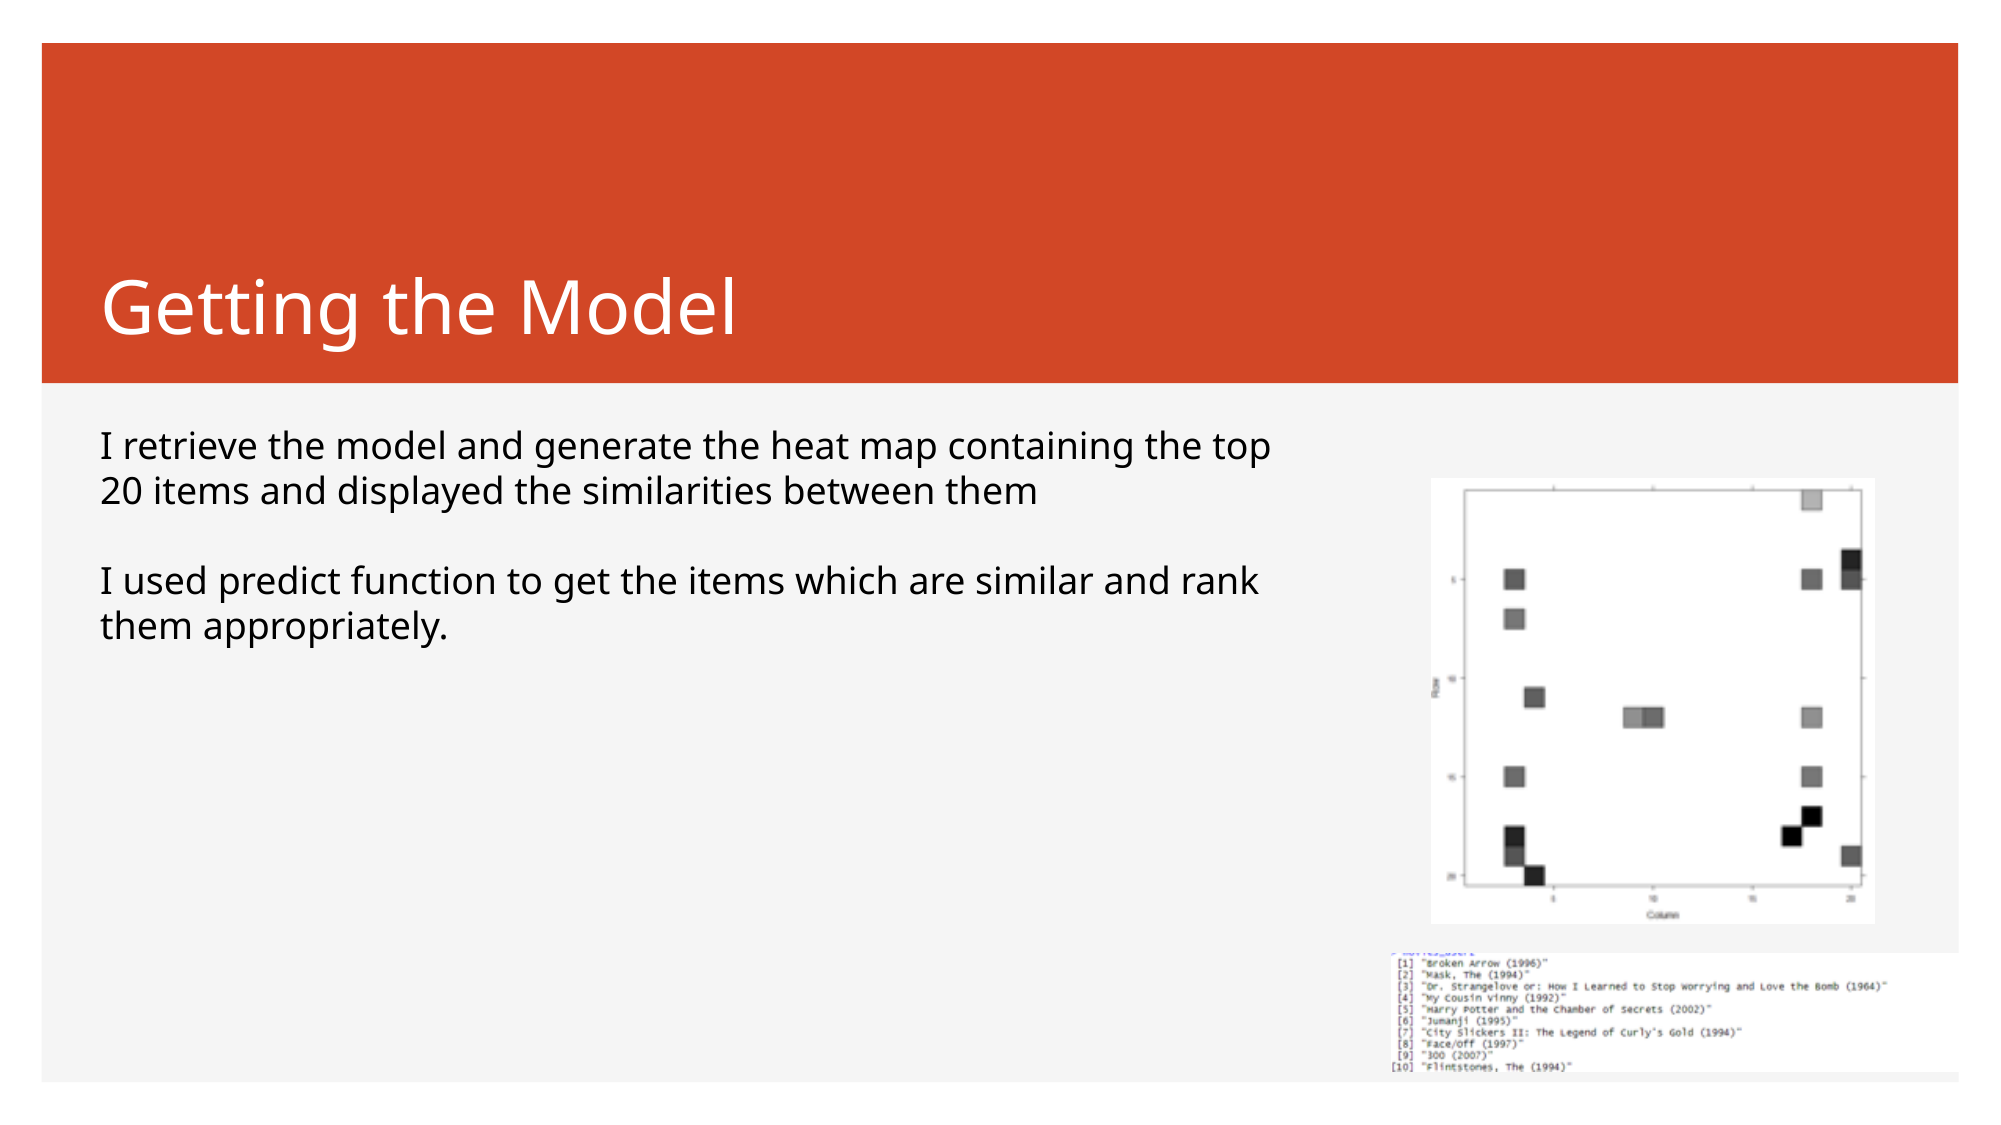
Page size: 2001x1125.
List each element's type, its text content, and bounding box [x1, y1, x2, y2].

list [1431, 478, 1875, 924]
title Getting the Model [85, 251, 1214, 357]
picture [1391, 953, 1974, 1072]
text_box I retrieve the model and generate the heat map containing the top 20 items and displayed the similarities between them I used predict function to get the items which are similar and rank them appropriately. [85, 414, 1313, 655]
